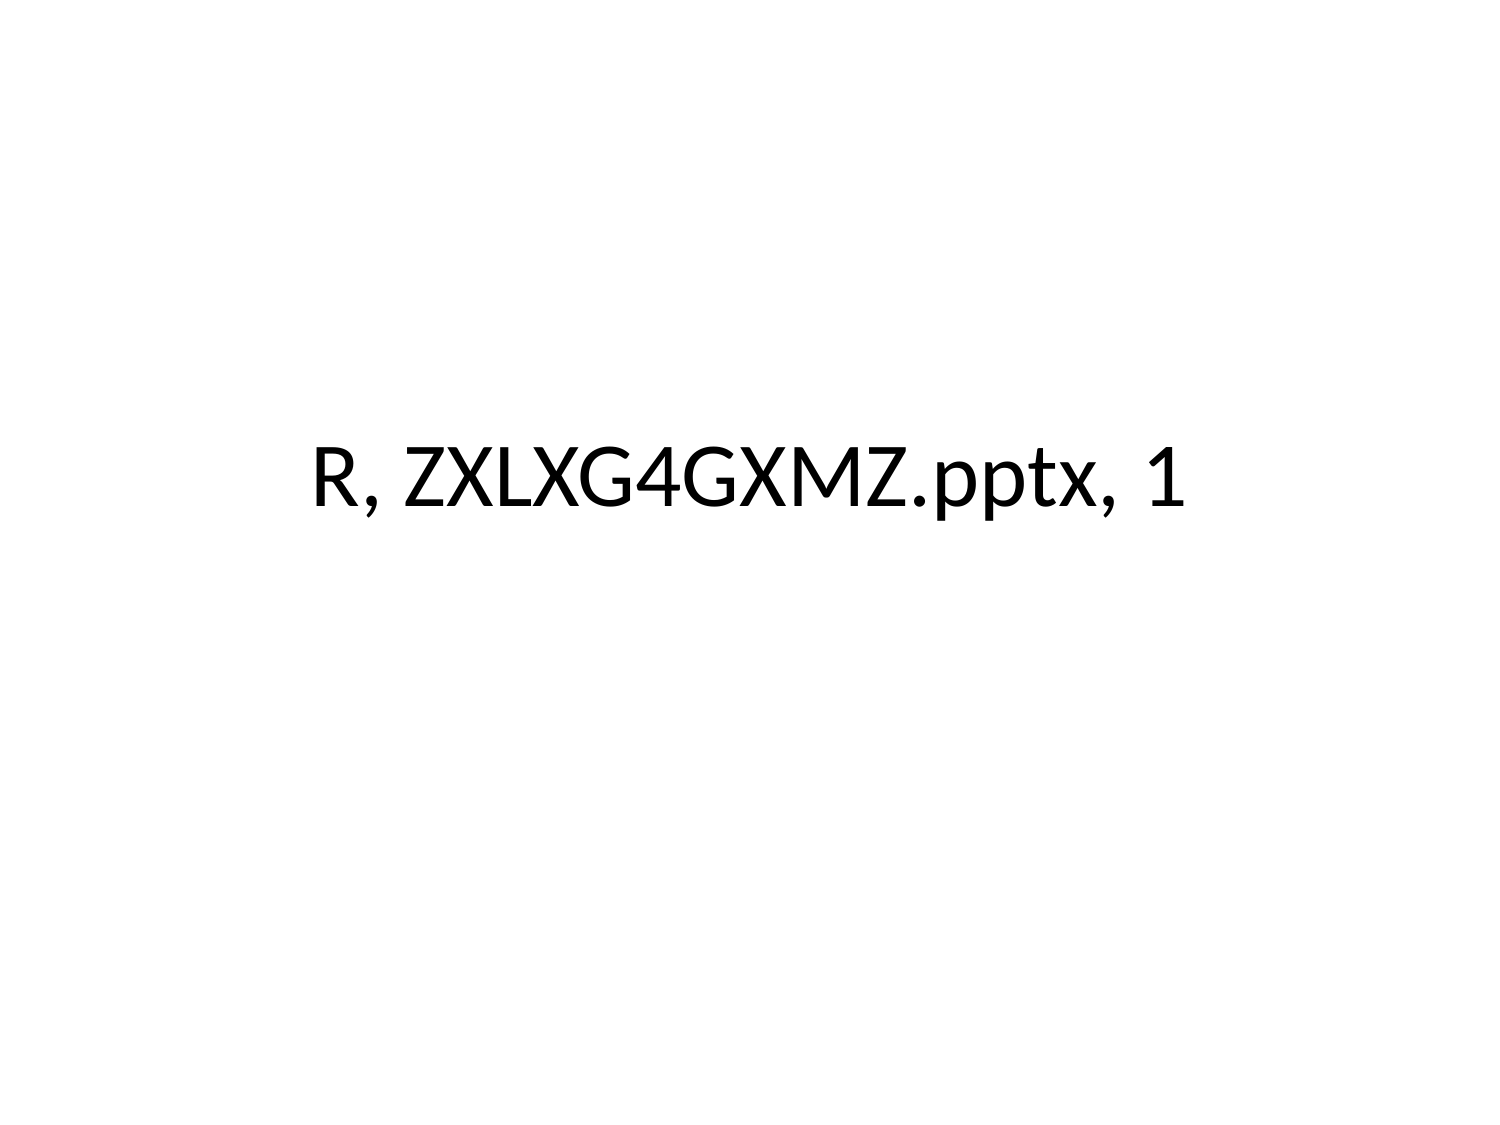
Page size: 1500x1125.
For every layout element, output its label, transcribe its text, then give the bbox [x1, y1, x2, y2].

title R, ZXLXG4GXMZ.pptx, 1 [112, 349, 1388, 591]
